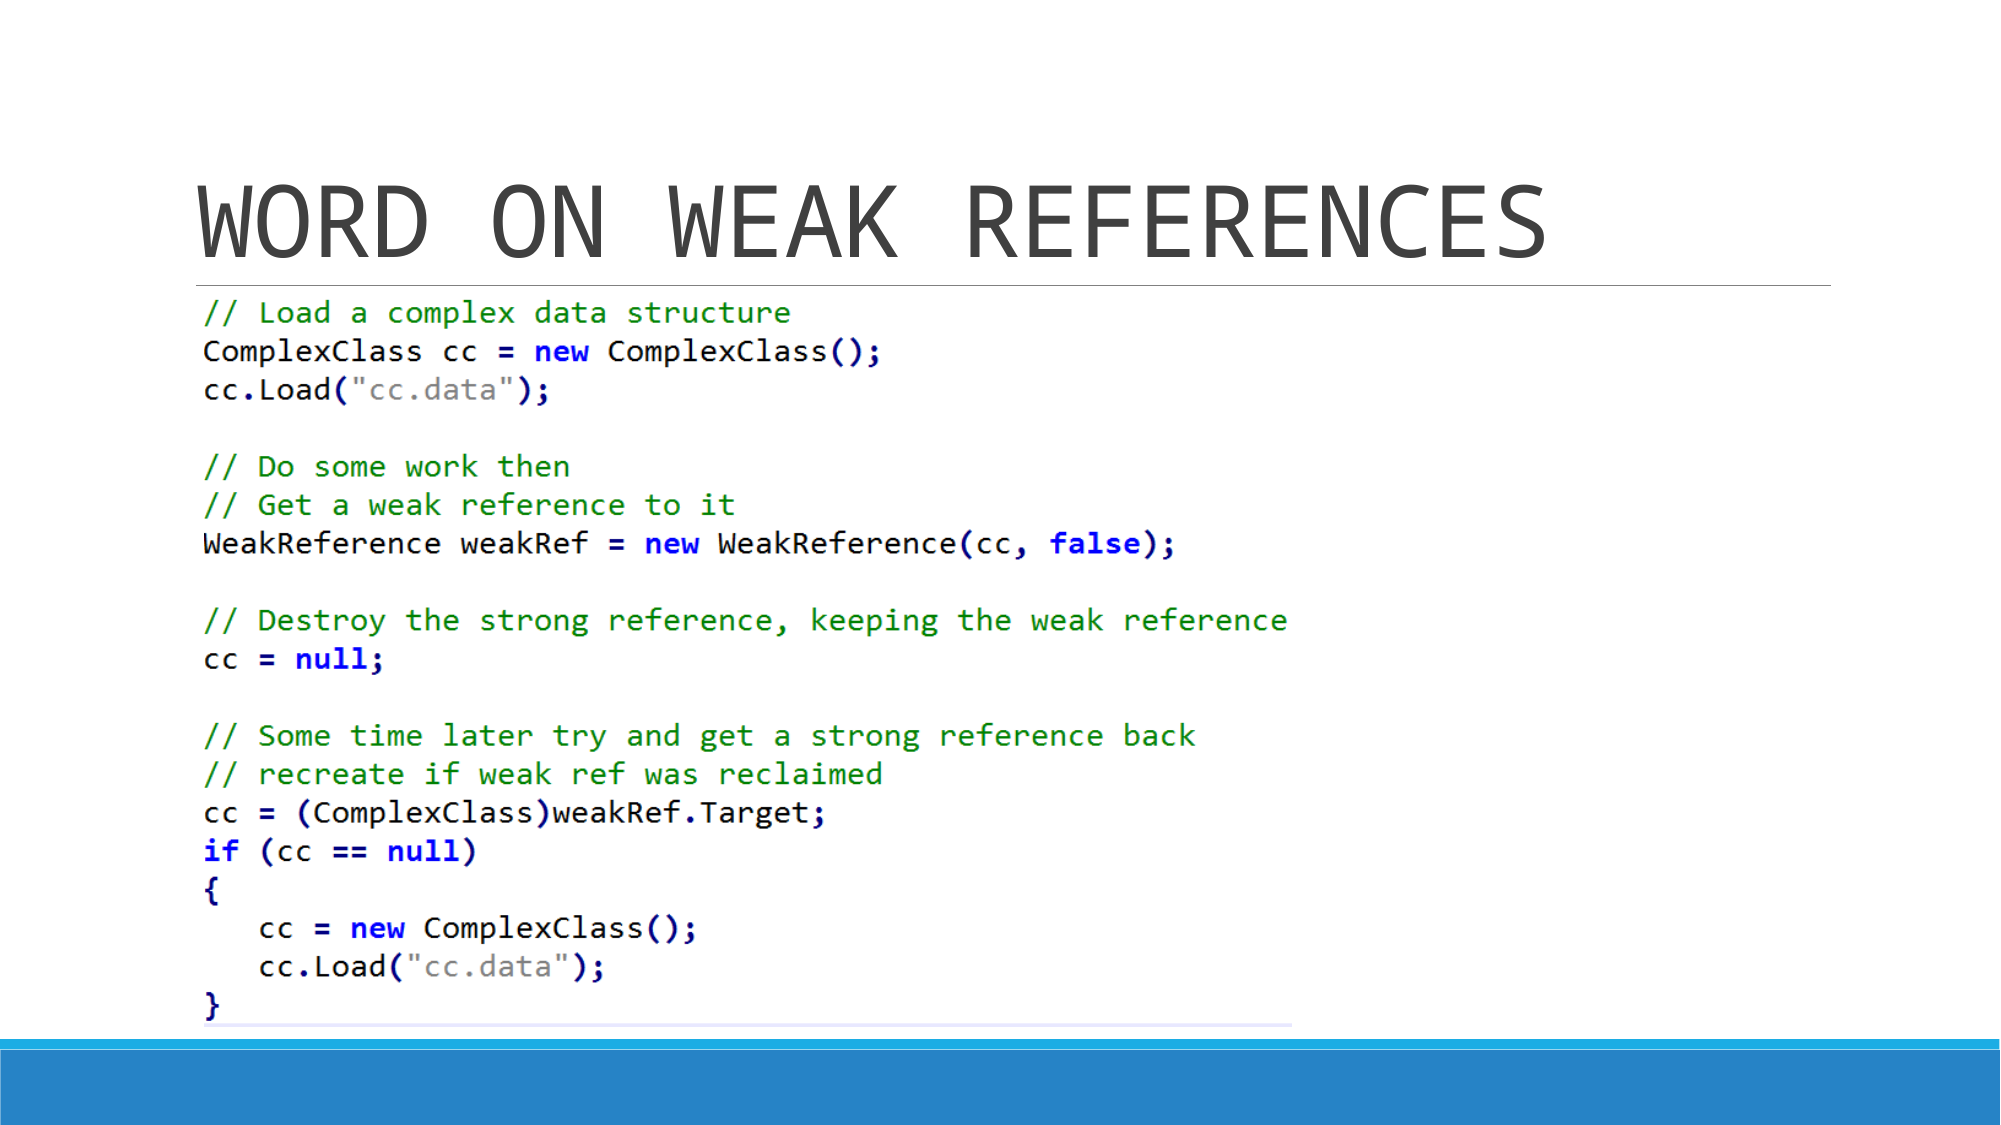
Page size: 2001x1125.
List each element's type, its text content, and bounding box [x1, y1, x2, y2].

title WORD ON WEAK REFERENCES [180, 47, 1830, 285]
picture [204, 293, 1292, 1027]
